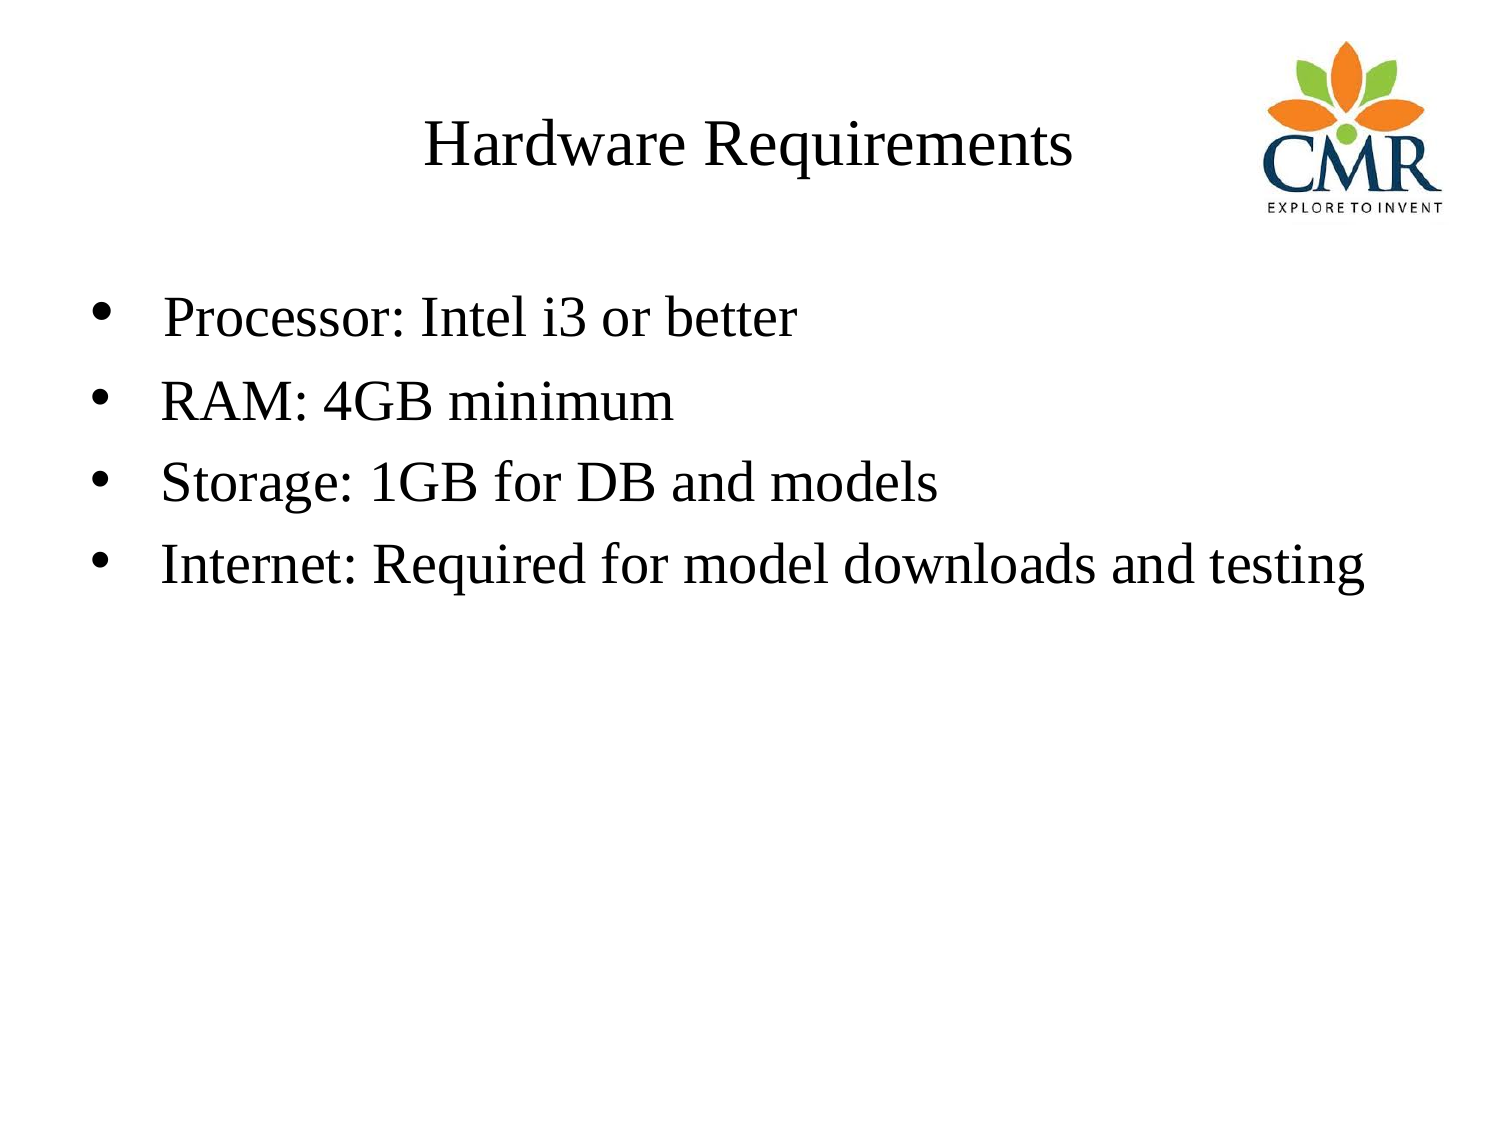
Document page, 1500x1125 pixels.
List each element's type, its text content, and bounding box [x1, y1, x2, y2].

picture [1242, 41, 1449, 225]
title Hardware Requirements [75, 45, 1425, 233]
list Processor: Intel i3 or better RAM: 4GB minimum Storage: 1GB for DB and models Internet: Required for model downloads and testing [75, 262, 1425, 1005]
